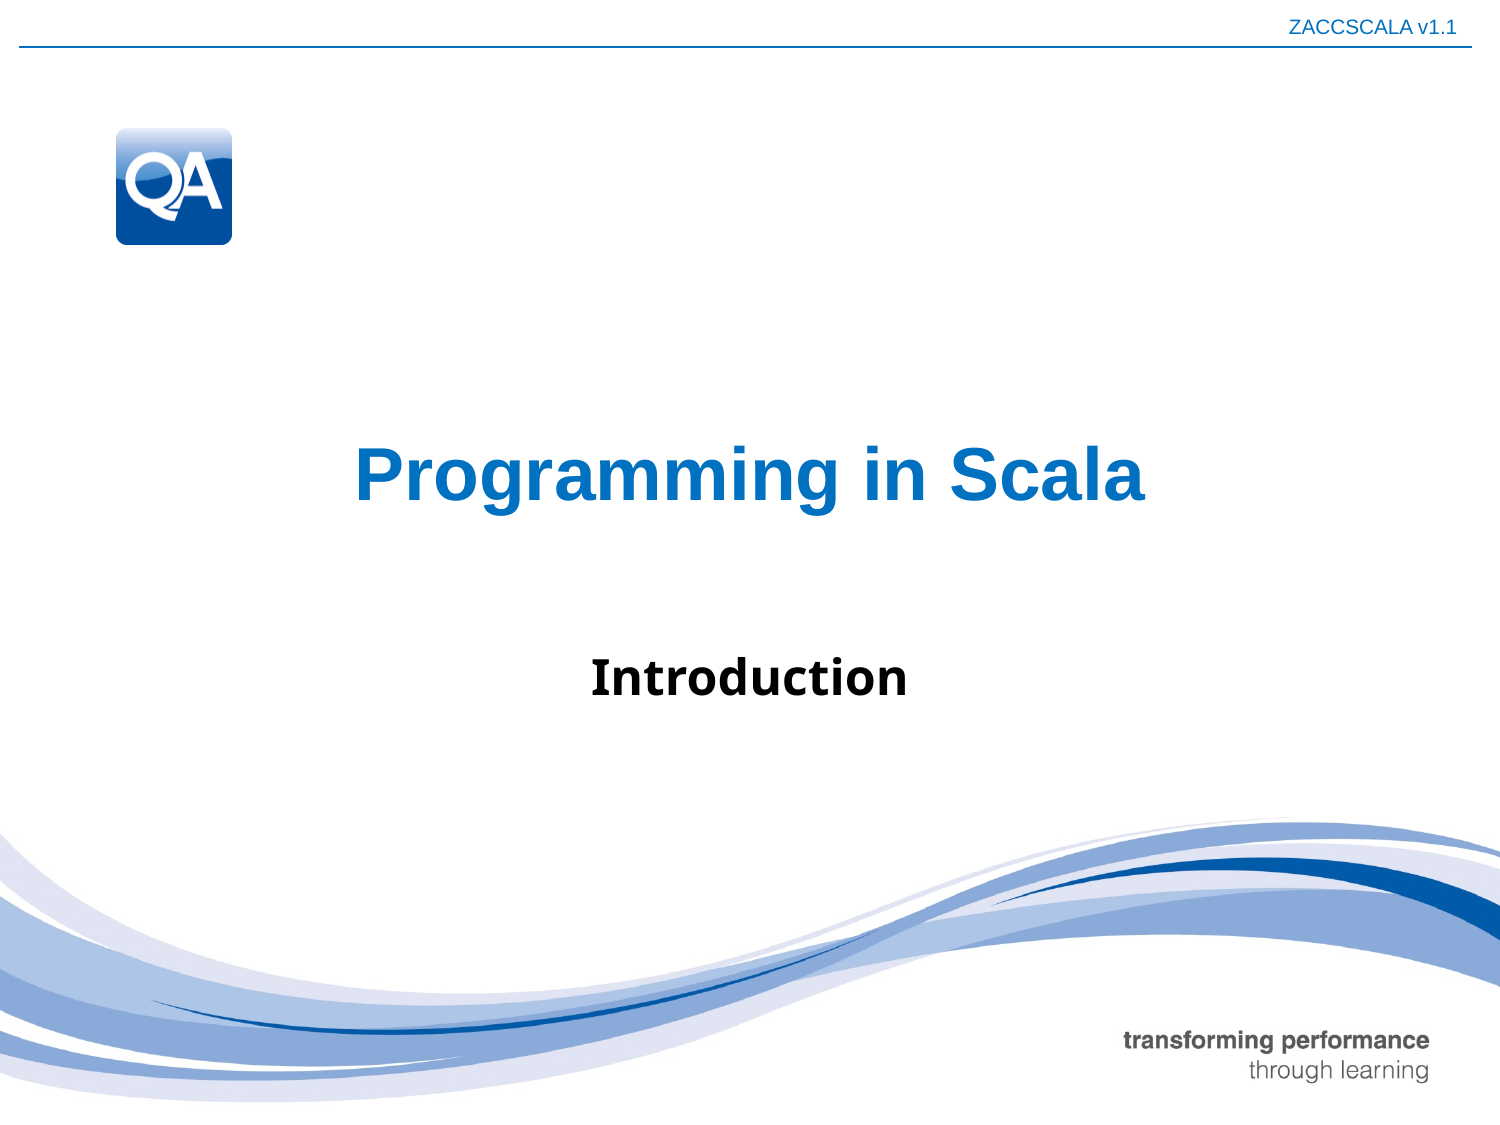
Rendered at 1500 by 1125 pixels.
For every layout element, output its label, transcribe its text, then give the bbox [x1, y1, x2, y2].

picture [110, 128, 232, 245]
picture [0, 817, 1500, 1109]
title Programming in Scala [70, 349, 1430, 591]
subtitle Introduction [225, 637, 1275, 925]
